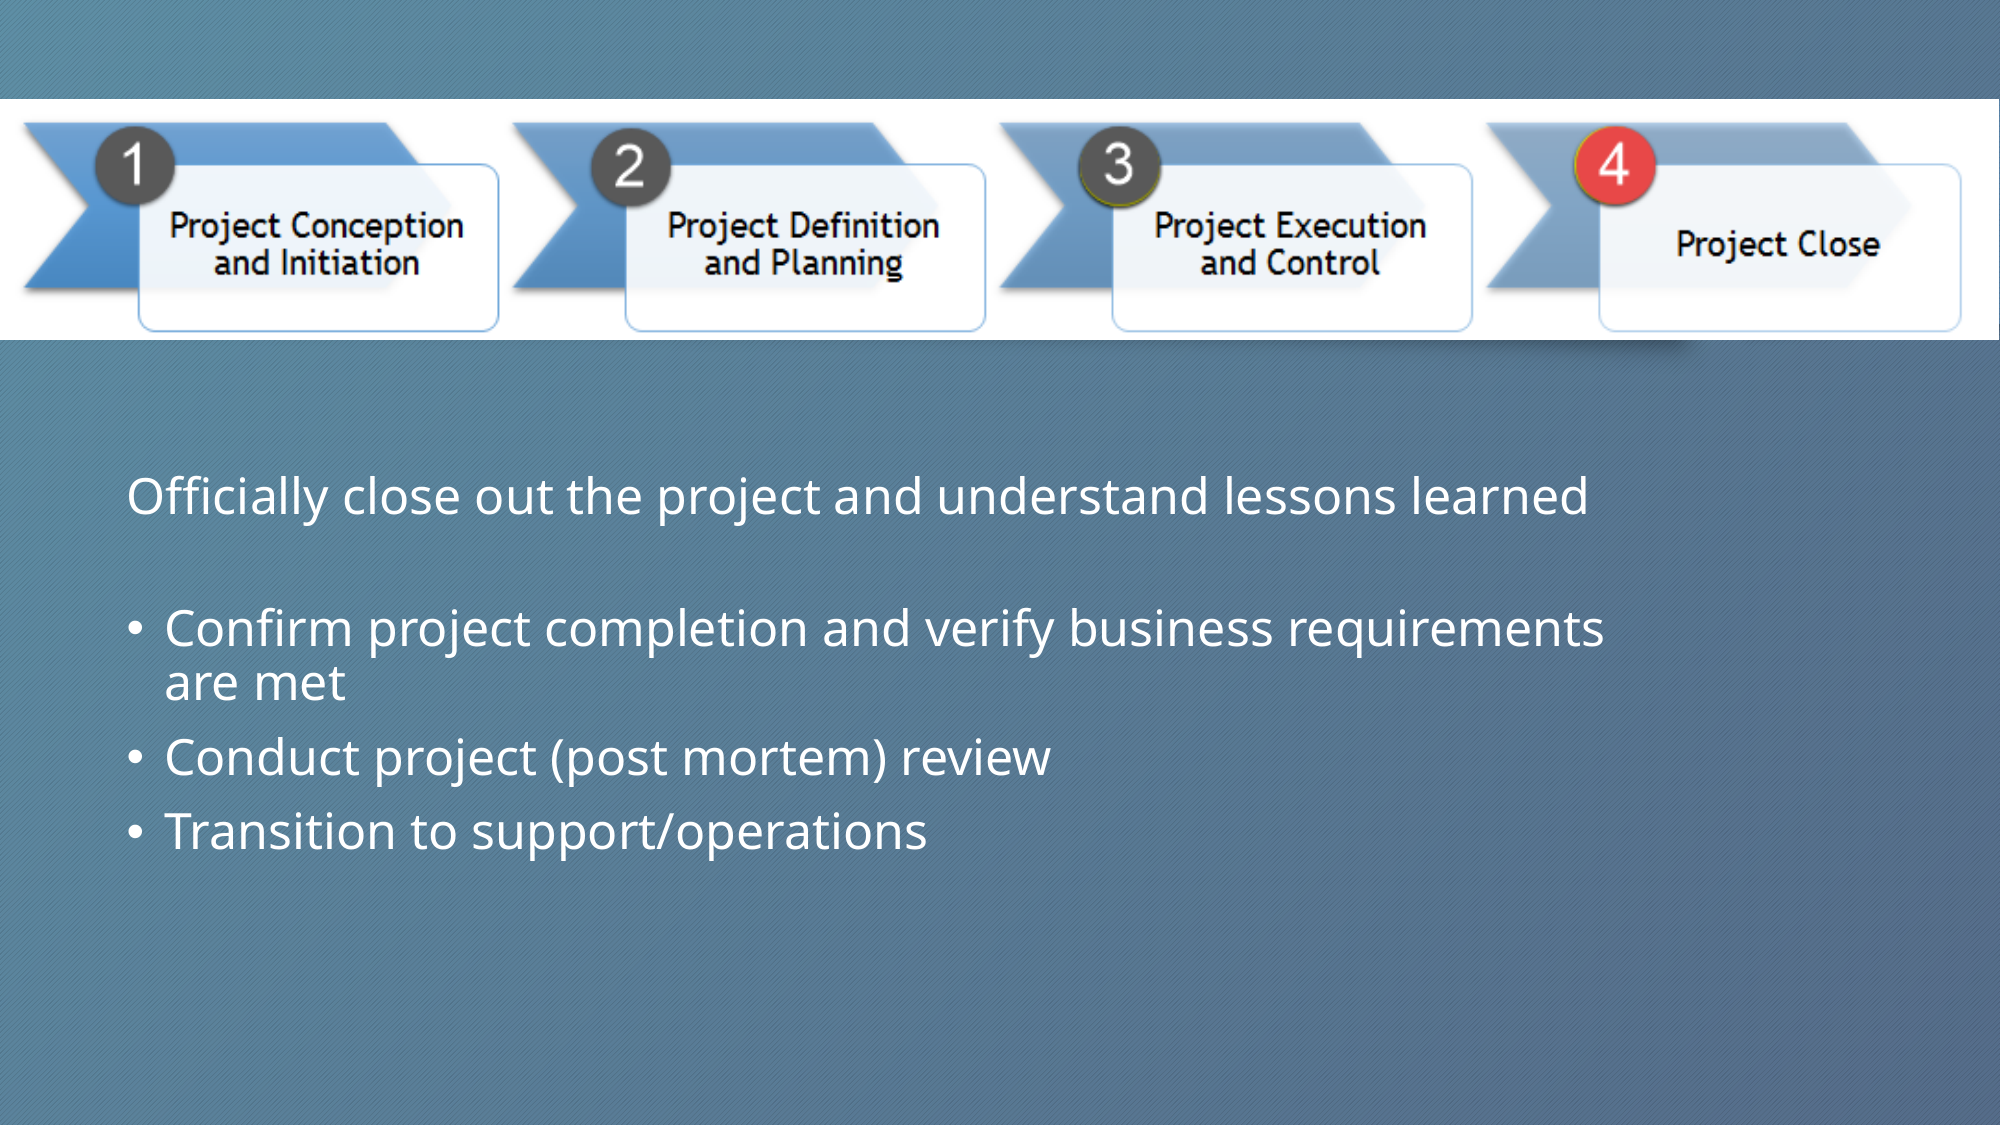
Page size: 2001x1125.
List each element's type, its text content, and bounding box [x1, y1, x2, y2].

picture [0, 99, 2000, 376]
list Officially close out the project and understand lessons learned Confirm project completion and verify business requirements are met Conduct project (post mortem) review Transition to support/operations [111, 383, 1689, 1065]
